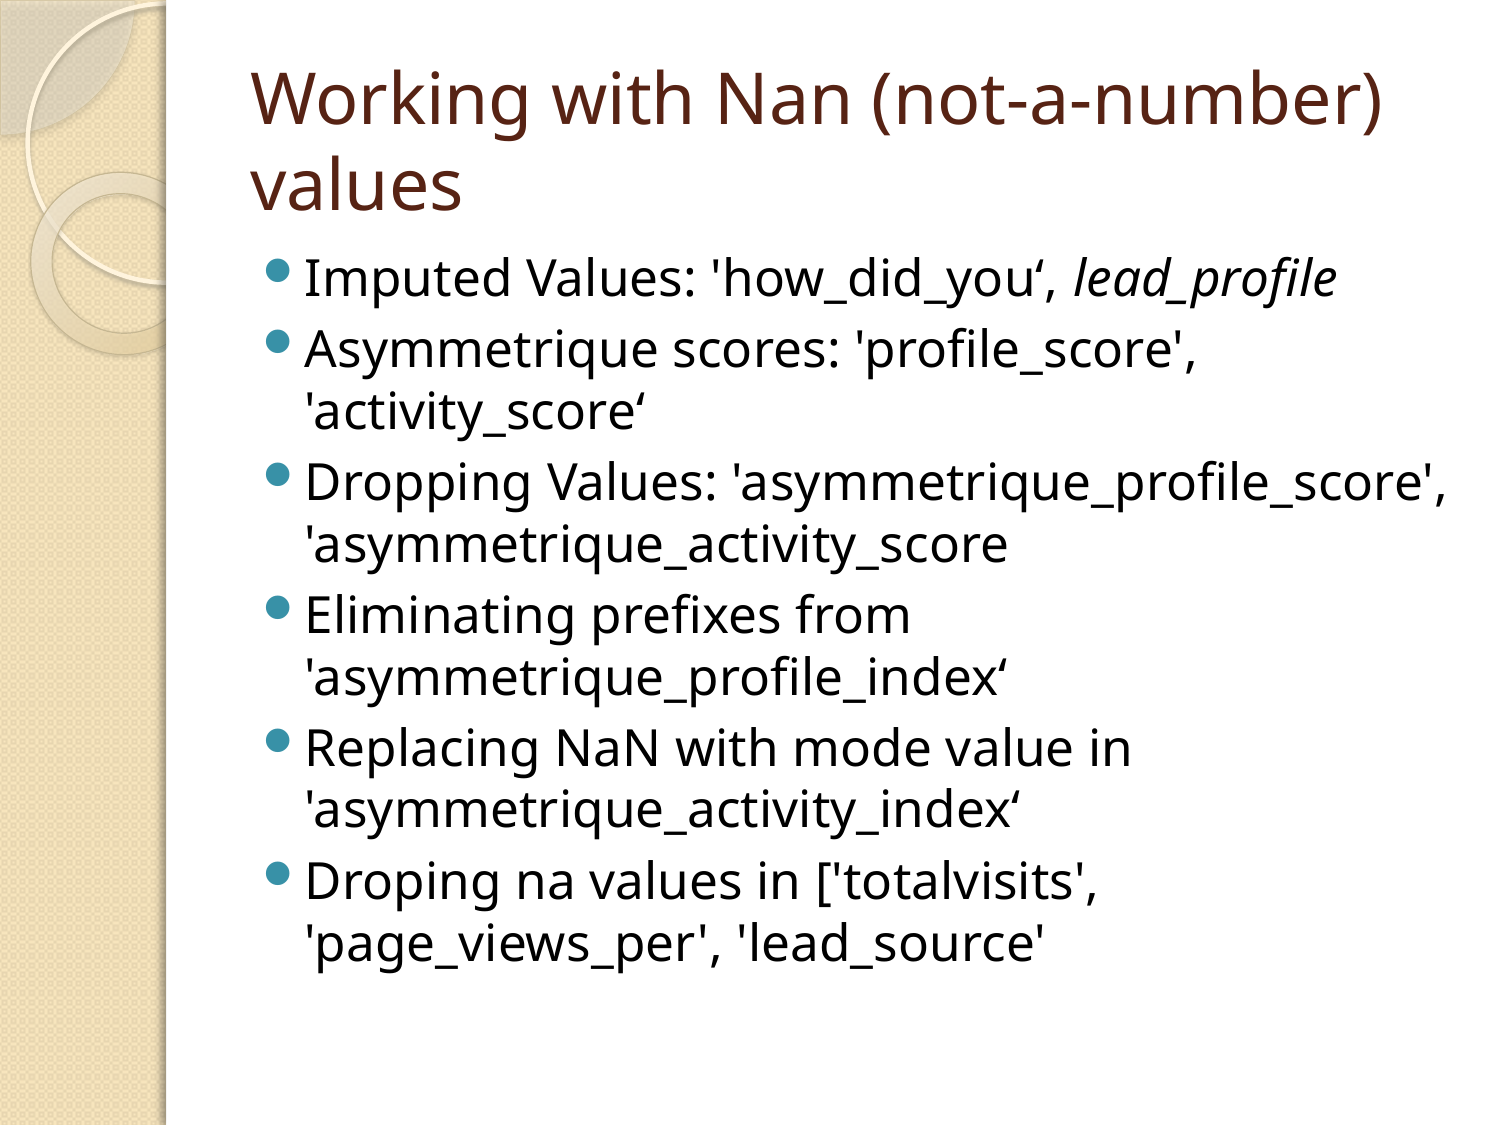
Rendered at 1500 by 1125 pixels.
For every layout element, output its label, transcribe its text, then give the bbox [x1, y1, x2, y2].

title Working with Nan (not-a-number) values [235, 45, 1466, 233]
list Imputed Values: 'how_did_you‘, lead_profile Asymmetrique scores: 'profile_score', 'activity_score‘ Dropping Values: 'asymmetrique_profile_score', 'asymmetrique_activity_score Eliminating prefixes from 'asymmetrique_profile_index‘ Replacing NaN with mode value in 'asymmetrique_activity_index‘ Droping na values in ['totalvisits', 'page_views_per', 'lead_source' [235, 237, 1466, 1025]
